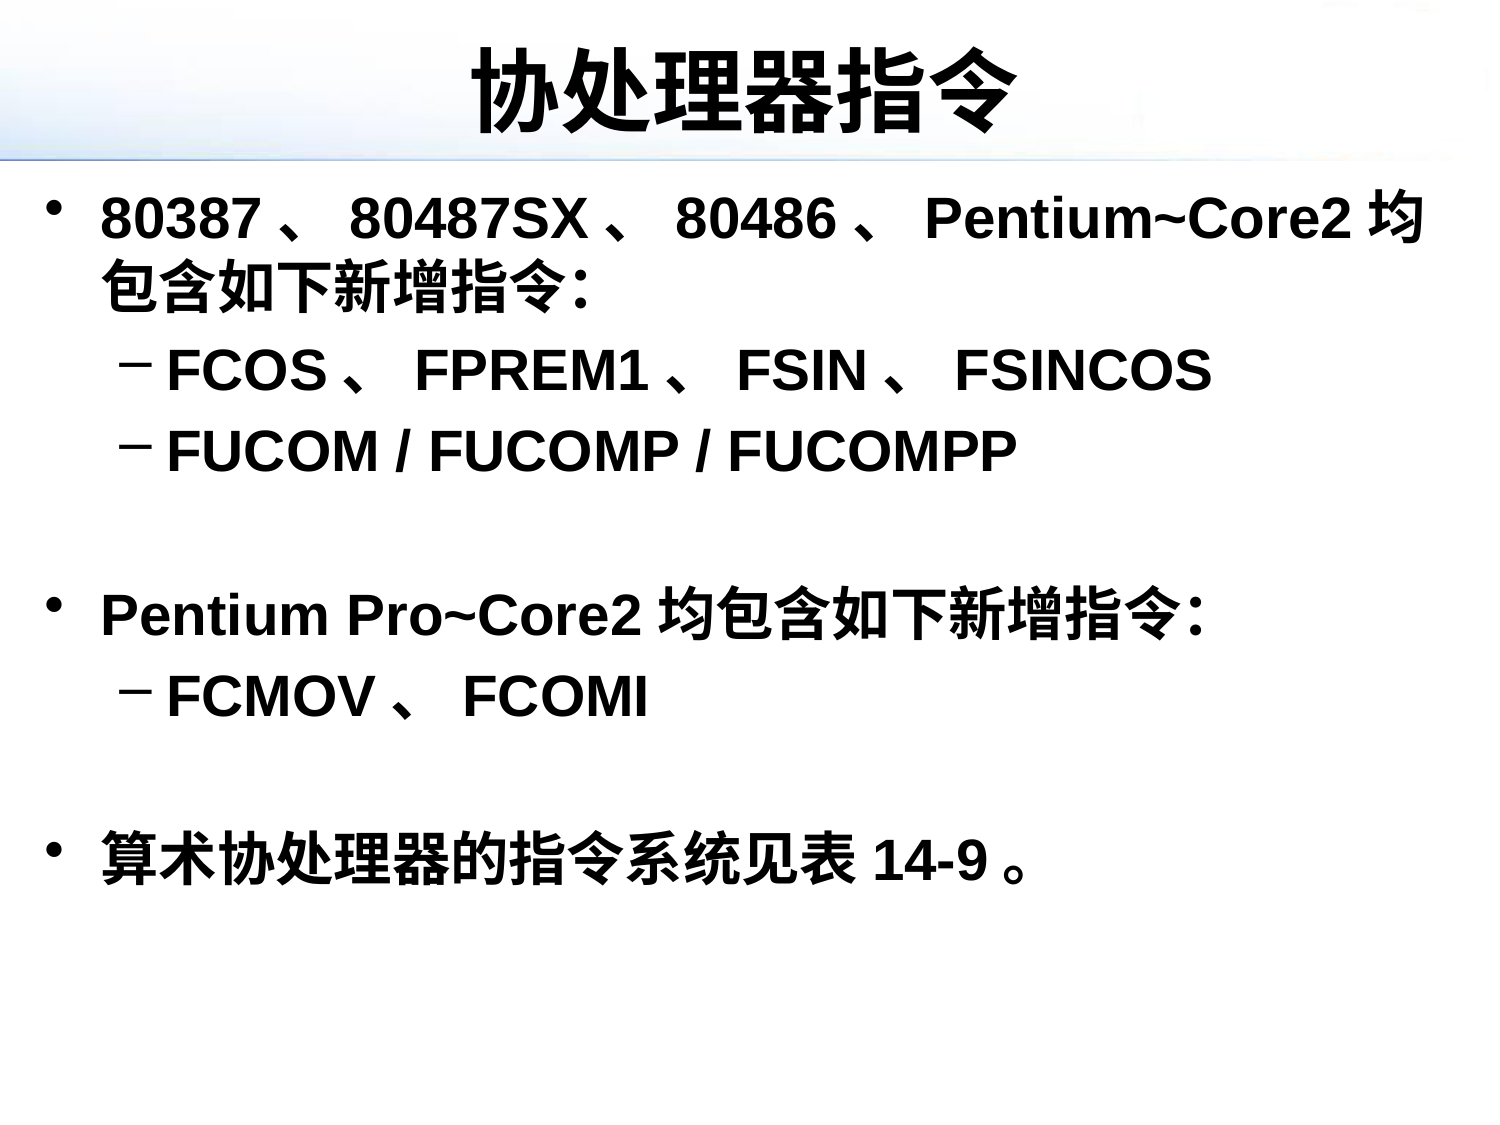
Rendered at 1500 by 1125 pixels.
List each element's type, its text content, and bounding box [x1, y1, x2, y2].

list 80387、80487SX、80486、Pentium~Core2均包含如下新增指令： FCOS、FPREM1、FSIN、FSINCOS FUCOM / FUCOMP / FUCOMPP Pentium Pro~Core2均包含如下新增指令： FCMOV、FCOMI 算术协处理器的指令系统见表14-9。 [29, 172, 1459, 1071]
title 协处理器指令 [29, 31, 1459, 147]
picture [0, 0, 1500, 161]
